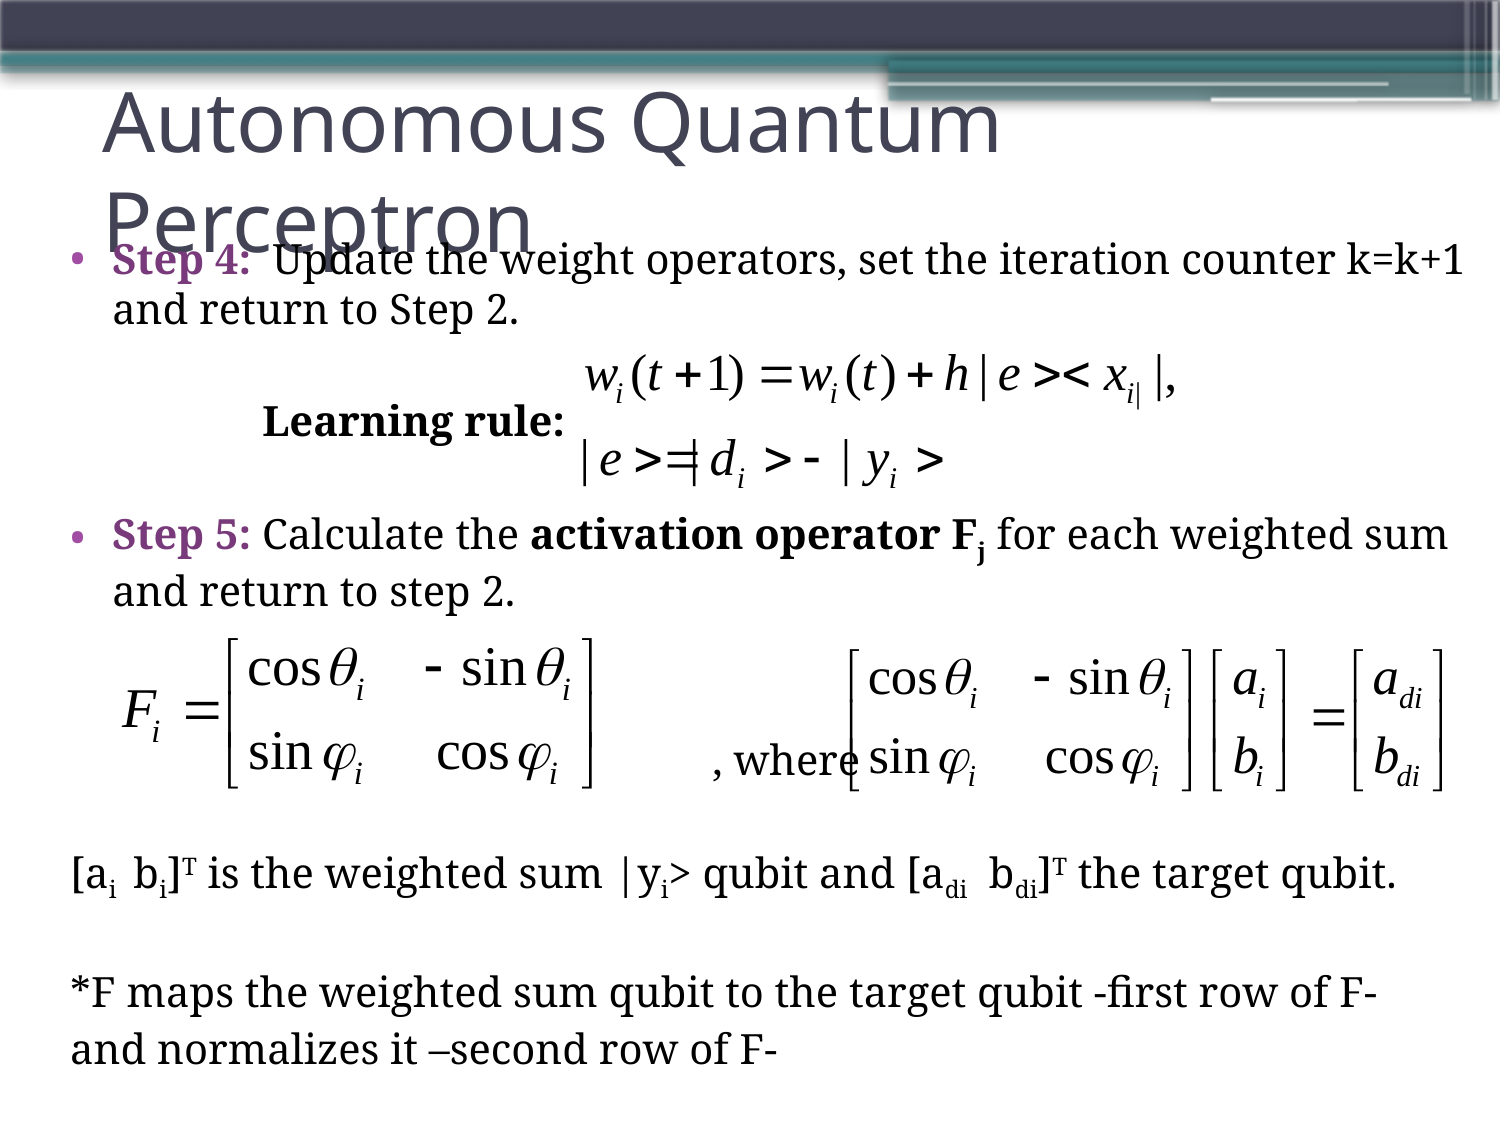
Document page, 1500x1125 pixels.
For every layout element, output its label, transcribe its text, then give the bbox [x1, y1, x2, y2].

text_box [114, 626, 612, 802]
title Autonomous Quantum Perceptron [87, 99, 1438, 224]
list Step 4: Update the weight operators, set the iteration counter k=k+1 and return to Step 2. Learning rule: Step 5: Calculate the activation operator Fj for each weighted sum and return to step 2. , where [ai bi]T is the weighted sum |yi> qubit and [adi bdi]T the target qubit. *F maps the weighted sum qubit to the target qubit -first row of F- and normalizes it –second row of F- [37, 224, 1500, 1125]
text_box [576, 339, 1185, 502]
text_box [839, 639, 1460, 805]
